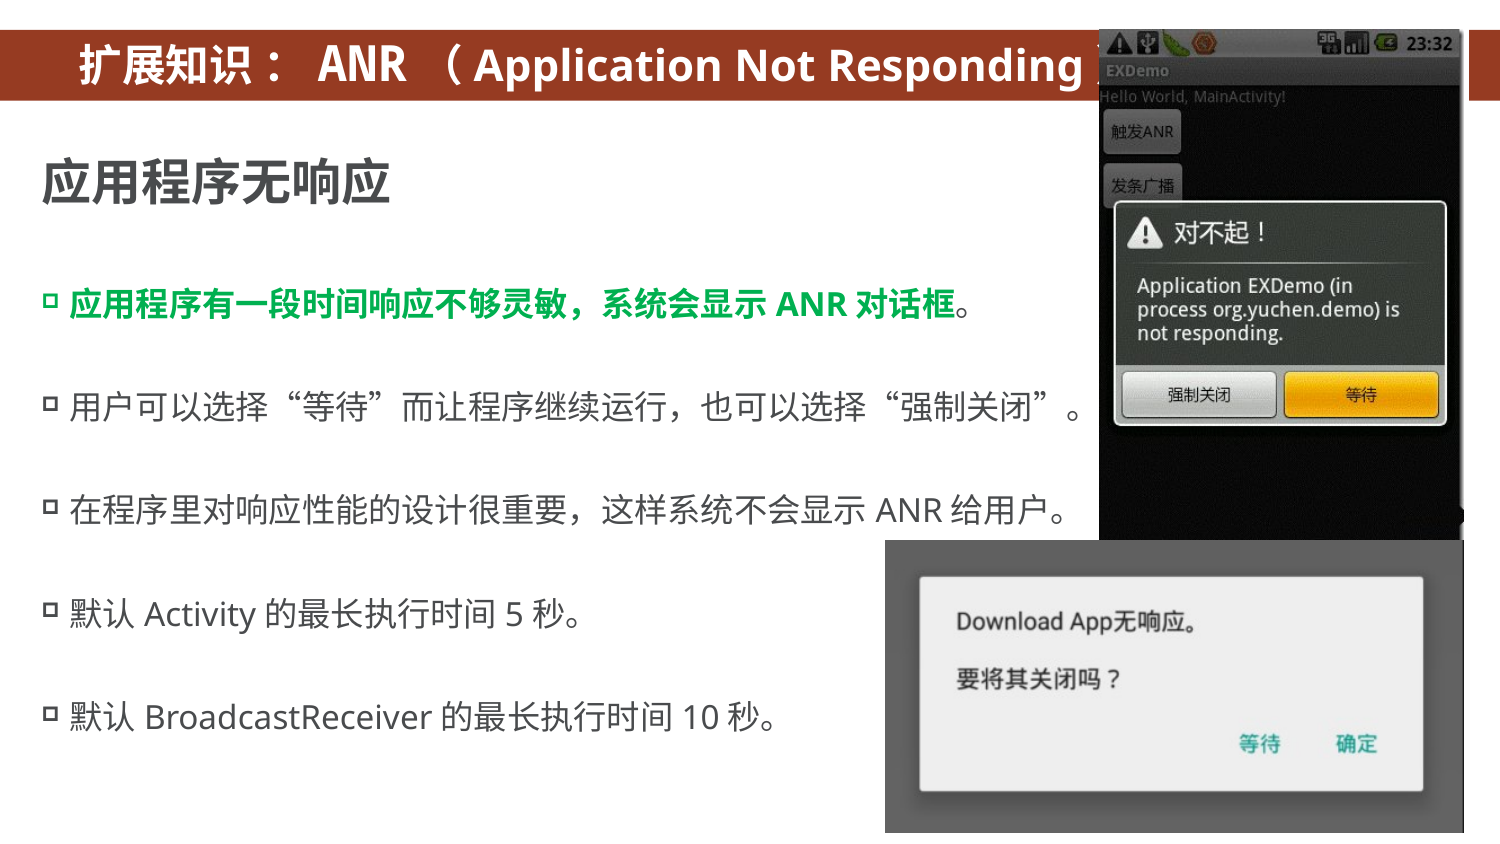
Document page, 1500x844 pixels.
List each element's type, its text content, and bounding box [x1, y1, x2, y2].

list 应用程序无响应 应用程序有一段时间响应不够灵敏，系统会显示ANR对话框。 用户可以选择“等待”而让程序继续运行，也可以选择“强制关闭”。 在程序里对响应性能的设计很重要，这样系统不会显示ANR给用户。 默认Activity的最长执行时间5秒。 默认BroadcastReceiver的最长执行时间10秒。 [26, 150, 1099, 747]
title 扩展知识 ：ANR（Application Not Responding） [63, 29, 1099, 101]
picture [885, 29, 1464, 833]
